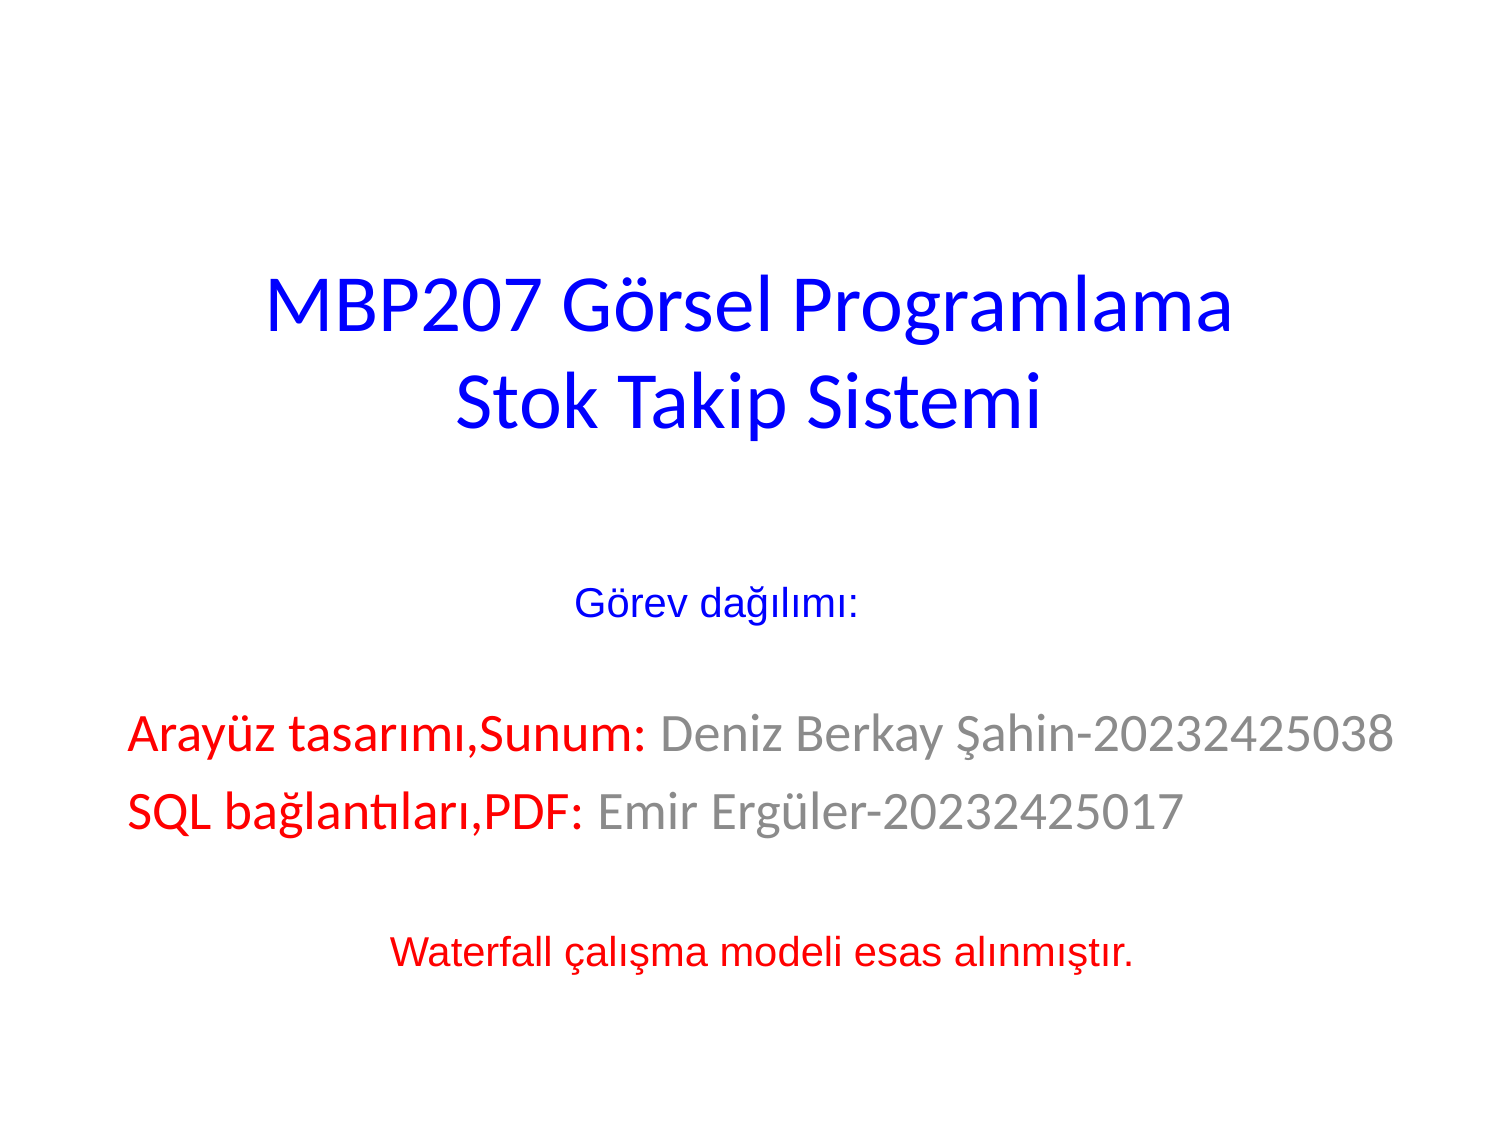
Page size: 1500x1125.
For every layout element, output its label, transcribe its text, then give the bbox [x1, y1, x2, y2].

text_box Waterfall çalışma modeli esas alınmıştır. [374, 882, 1171, 996]
text_box MBP207 Görsel Programlama Stok Takip Sistemi [112, 221, 1388, 474]
text_box Arayüz tasarımı,Sunum: Deniz Berkay Şahin-20232425038 SQL bağlantıları,PDF: Emir Ergüler-20232425017 [112, 689, 1488, 864]
text_box Görev dağılımı: [559, 560, 947, 641]
